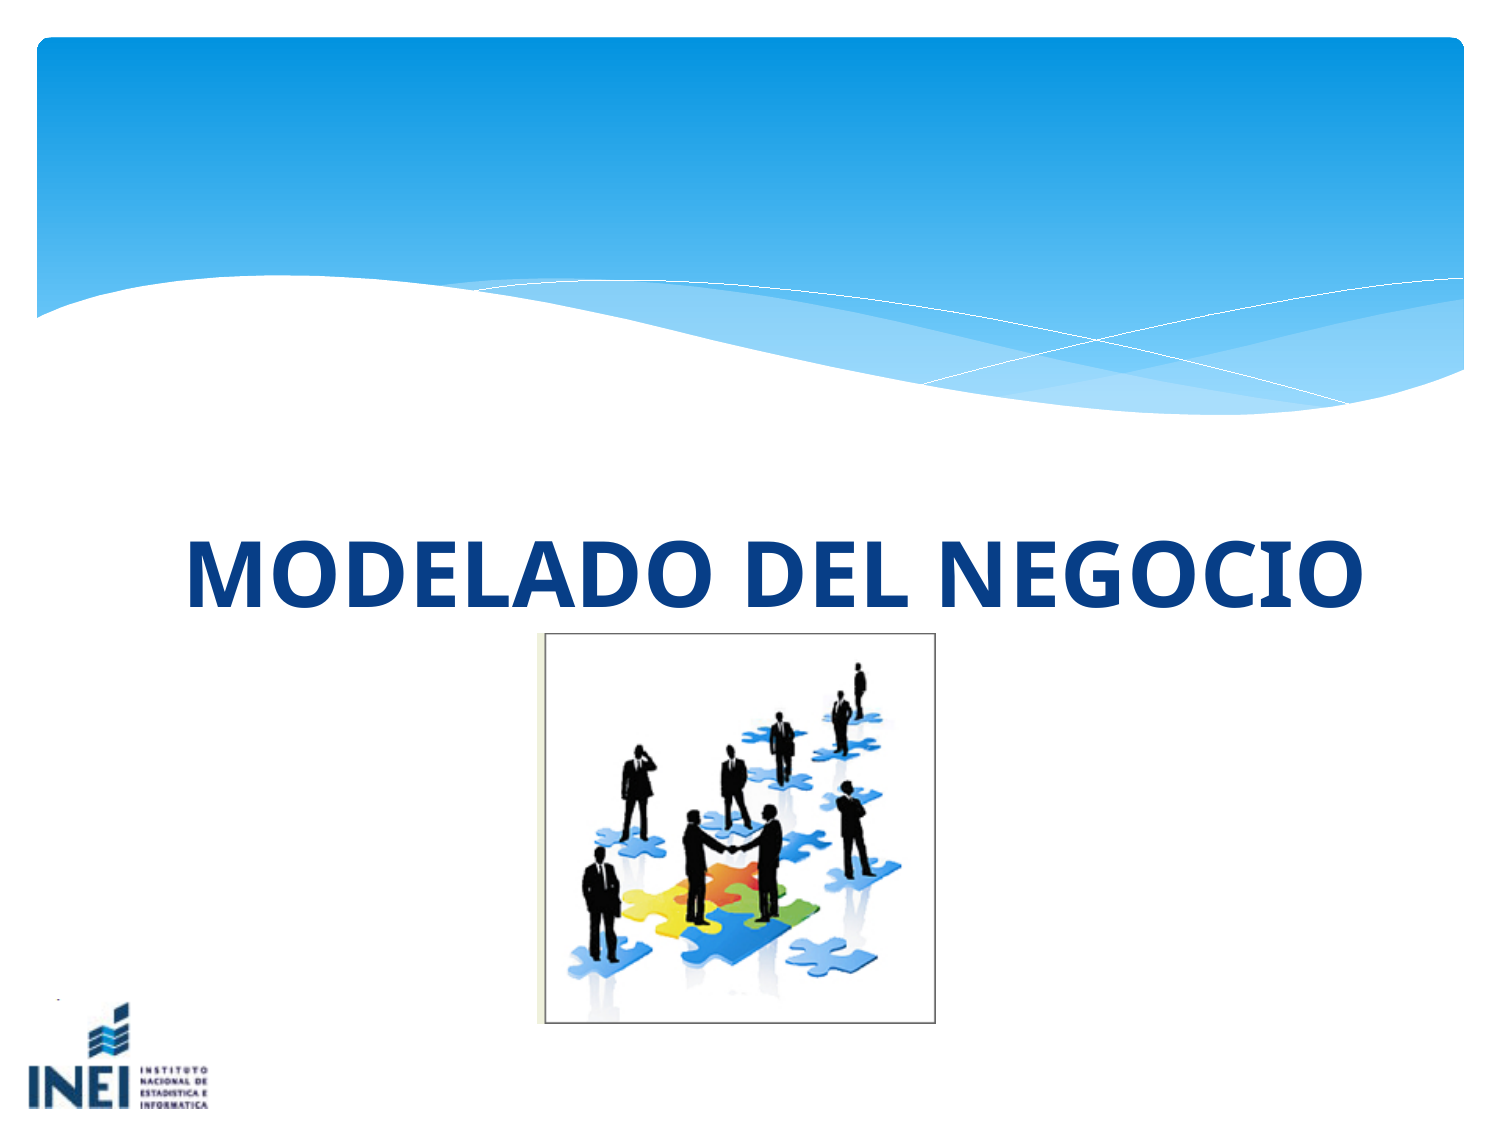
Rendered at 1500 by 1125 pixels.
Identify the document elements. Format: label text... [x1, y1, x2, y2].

picture [537, 633, 937, 1025]
title MODELADO DEL NEGOCIO [100, 467, 1451, 674]
picture [17, 999, 219, 1109]
